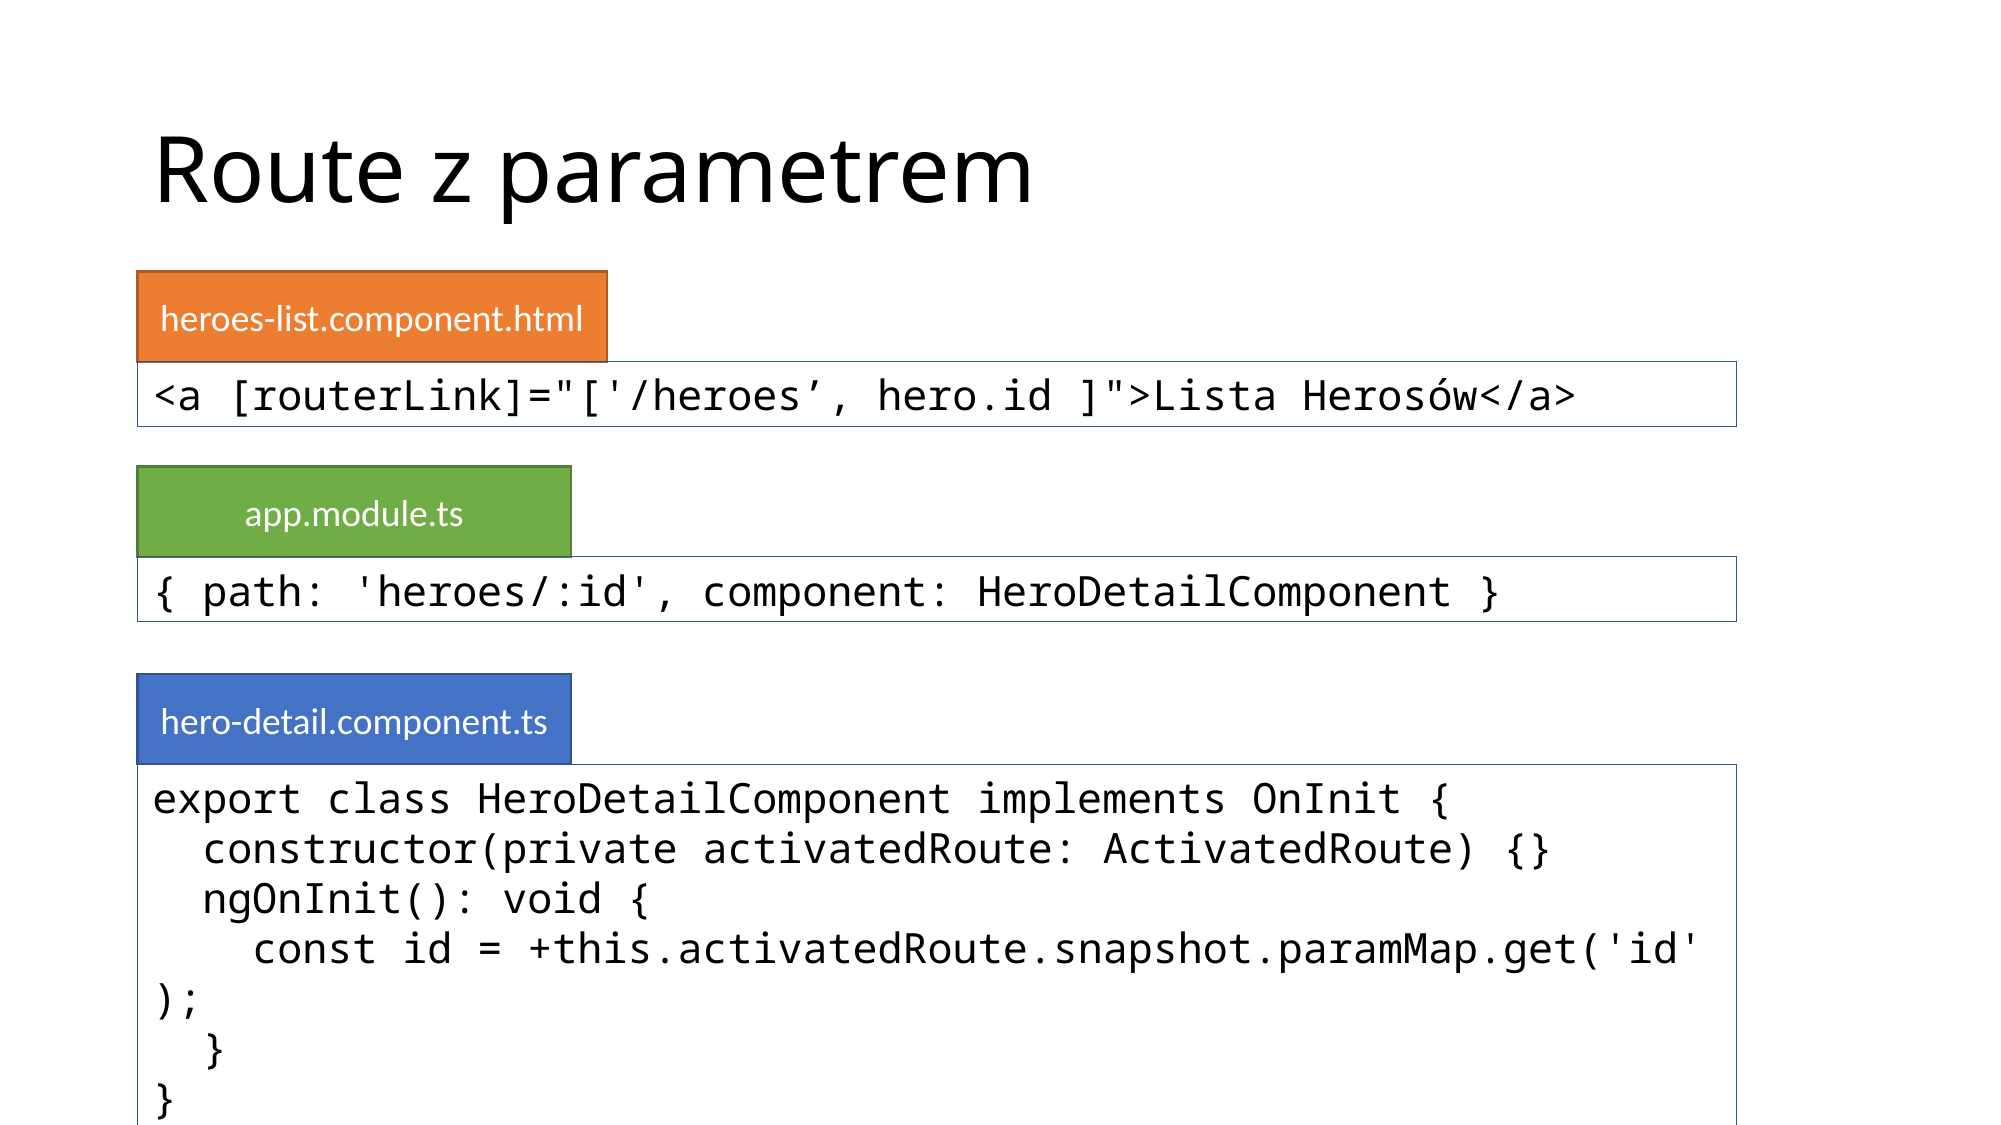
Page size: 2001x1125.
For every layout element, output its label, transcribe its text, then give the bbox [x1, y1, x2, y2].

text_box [137, 466, 1737, 623]
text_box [137, 271, 1737, 428]
title Route z parametrem [137, 63, 1863, 282]
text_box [137, 673, 1737, 1083]
